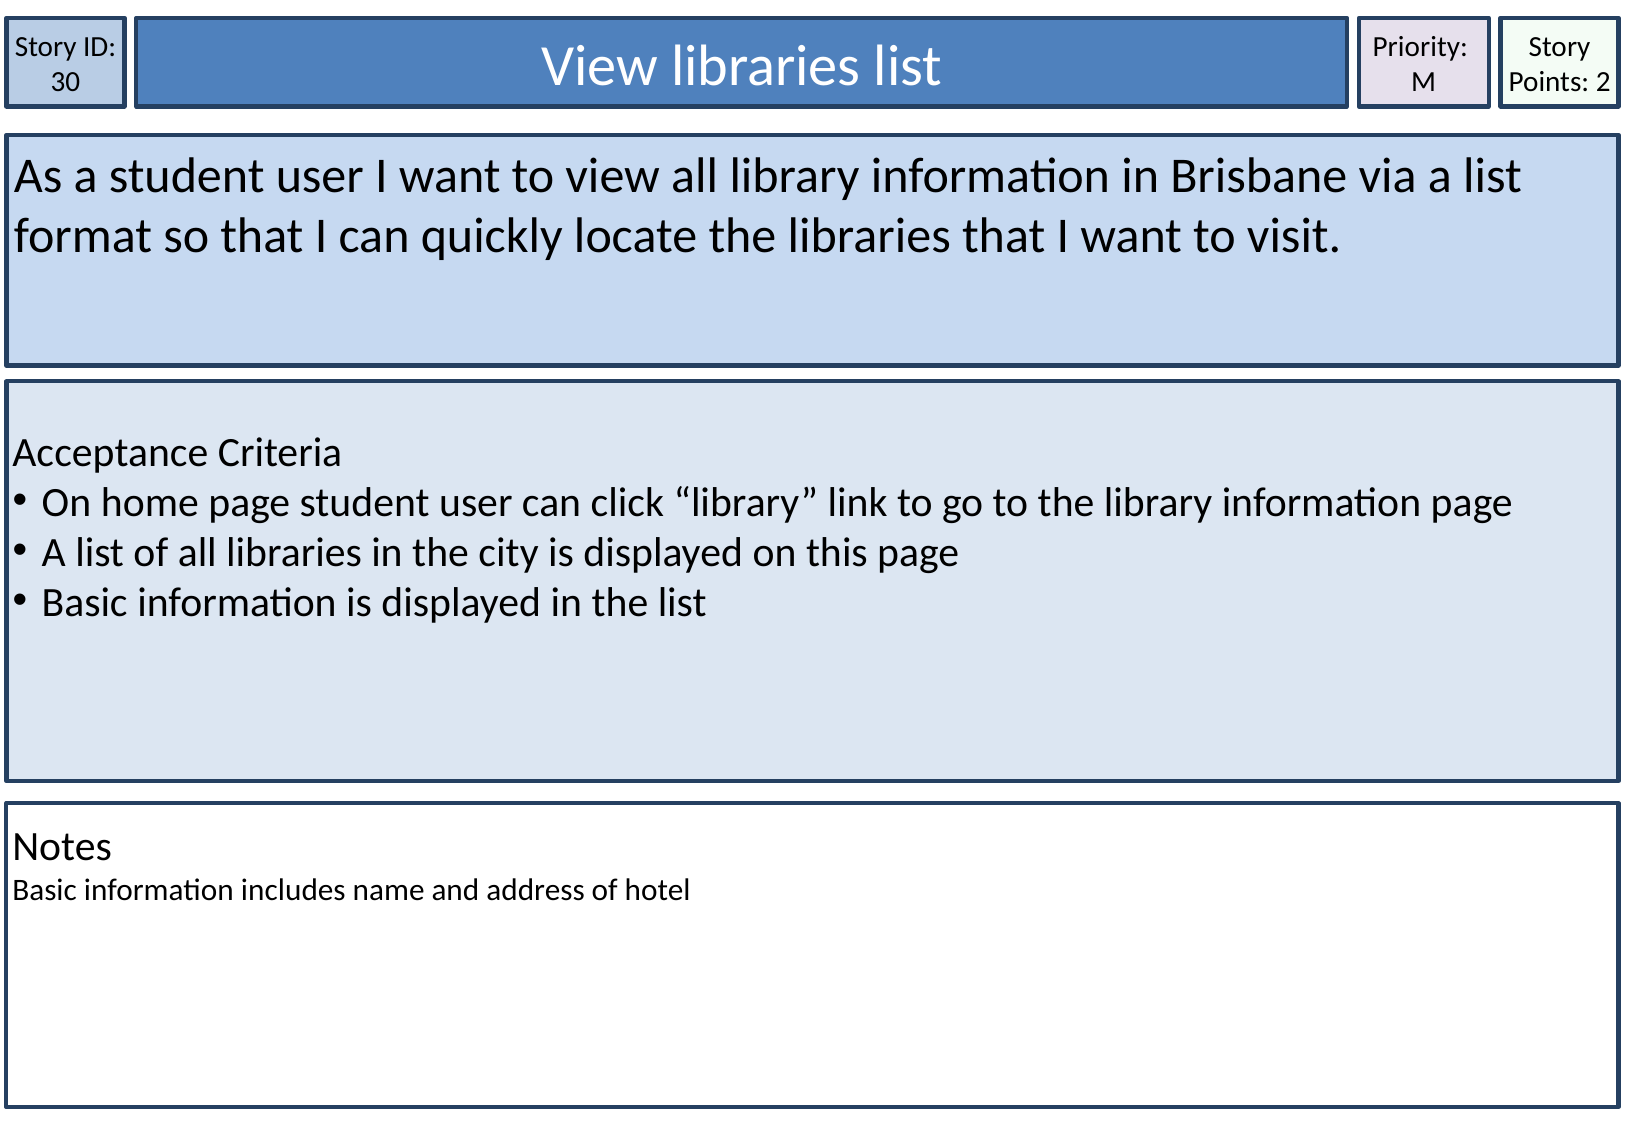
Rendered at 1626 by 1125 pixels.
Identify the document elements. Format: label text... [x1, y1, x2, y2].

text_box [1358, 17, 1489, 107]
text_box Acceptance Criteria On home page student user can click “library” link to go to the library information page A list of all libraries in the city is displayed on this page Basic information is displayed in the list [6, 418, 1619, 795]
text_box [6, 343, 1619, 366]
text_box [6, 803, 1619, 812]
text_box [6, 17, 125, 27]
text_box [6, 381, 1619, 418]
text_box Story Points: 2 [1500, 9, 1619, 115]
text_box [6, 97, 125, 107]
text_box View libraries list [136, 19, 1347, 105]
text_box Notes Basic information includes name and address of hotel [6, 812, 1619, 1125]
text_box As a student user I want to view all library information in Brisbane via a list format so that I can quickly locate the libraries that I want to visit. [6, 134, 1624, 343]
text_box Priority: M [1362, 27, 1485, 97]
text_box Story ID: 30 [6, 27, 125, 97]
